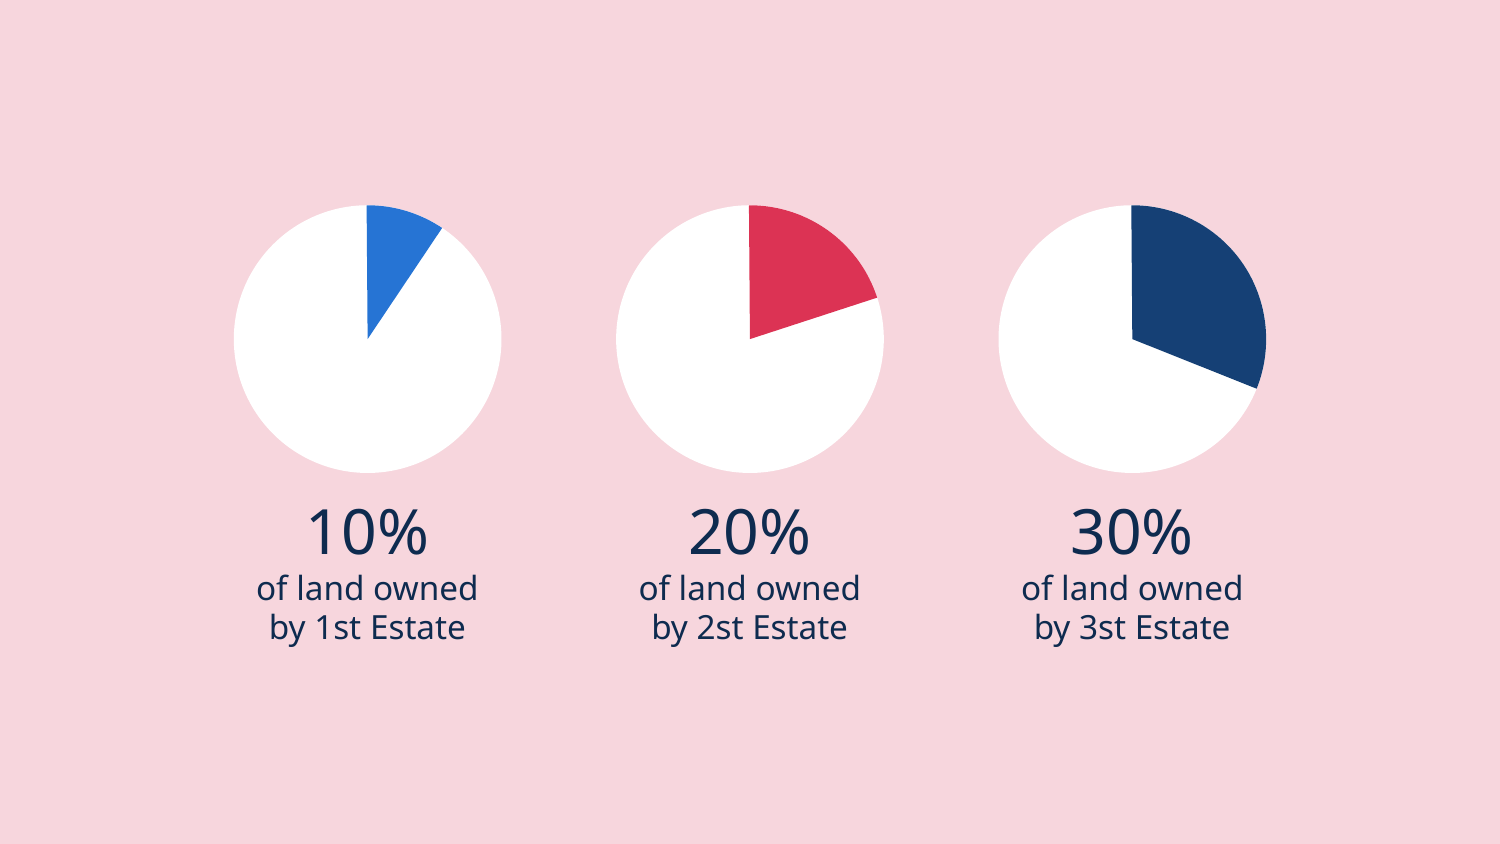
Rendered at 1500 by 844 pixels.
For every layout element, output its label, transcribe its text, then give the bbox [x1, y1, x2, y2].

subtitle of land owned by 1st Estate [233, 551, 502, 696]
title 10% [195, 483, 540, 577]
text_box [998, 205, 1267, 474]
title 30% [960, 483, 1305, 577]
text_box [233, 205, 502, 474]
title 20% [578, 483, 922, 577]
subtitle of land owned by 3st Estate [998, 551, 1267, 696]
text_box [615, 205, 885, 474]
subtitle of land owned by 2st Estate [616, 551, 884, 696]
